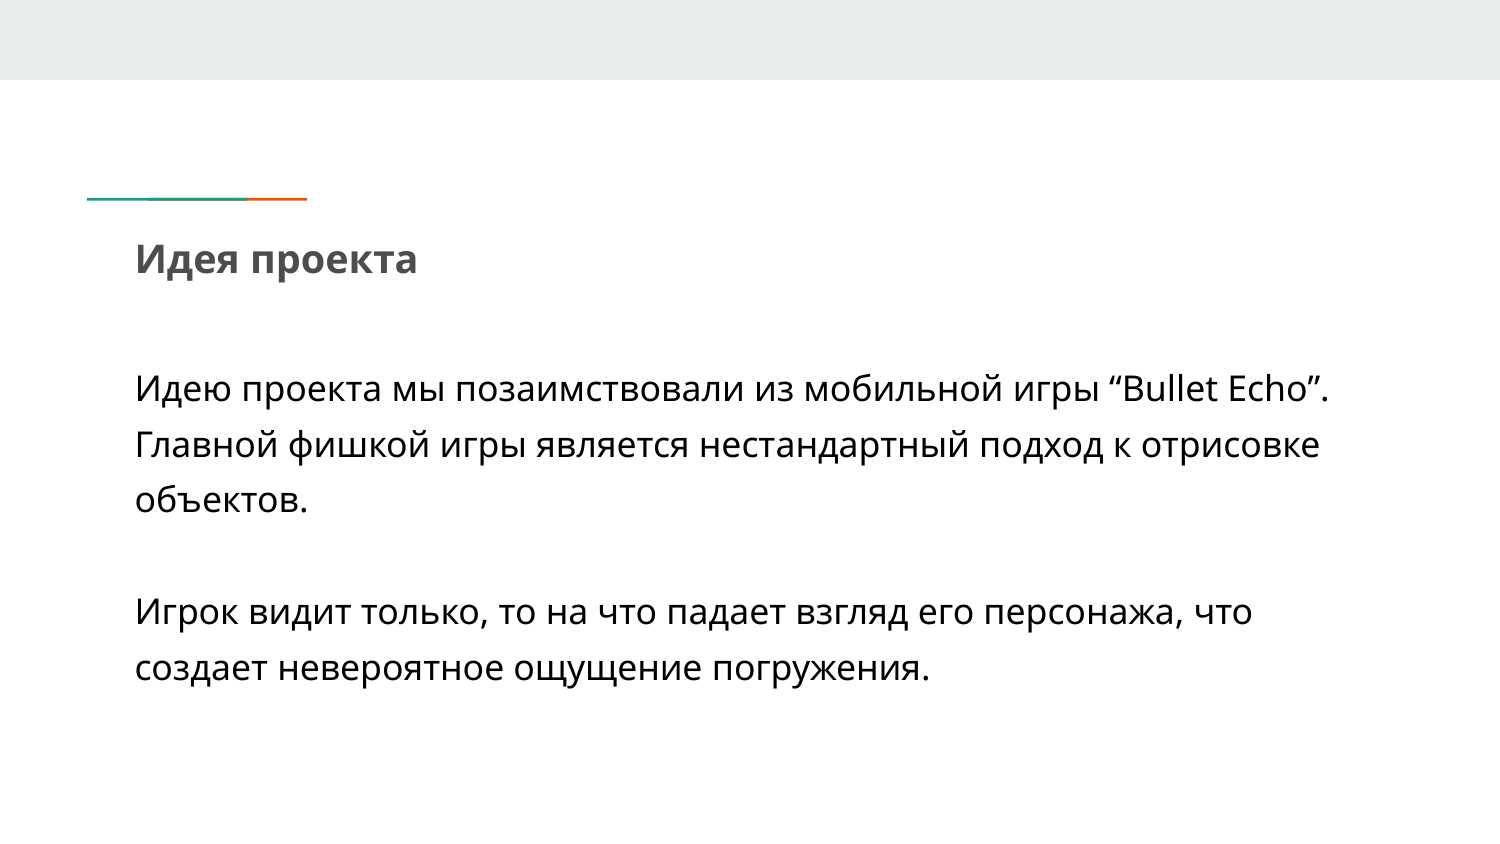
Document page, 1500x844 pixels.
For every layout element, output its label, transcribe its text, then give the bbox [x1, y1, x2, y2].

list Идею проекта мы позаимствовали из мобильной игры “Bullet Echo”. Главной фишкой игры является нестандартный подход к отрисовке объектов. Игрок видит только, то на что падает взгляд его персонажа, что создает невероятное ощущение погружения. [119, 341, 1381, 712]
title Идея проекта [119, 216, 1381, 305]
